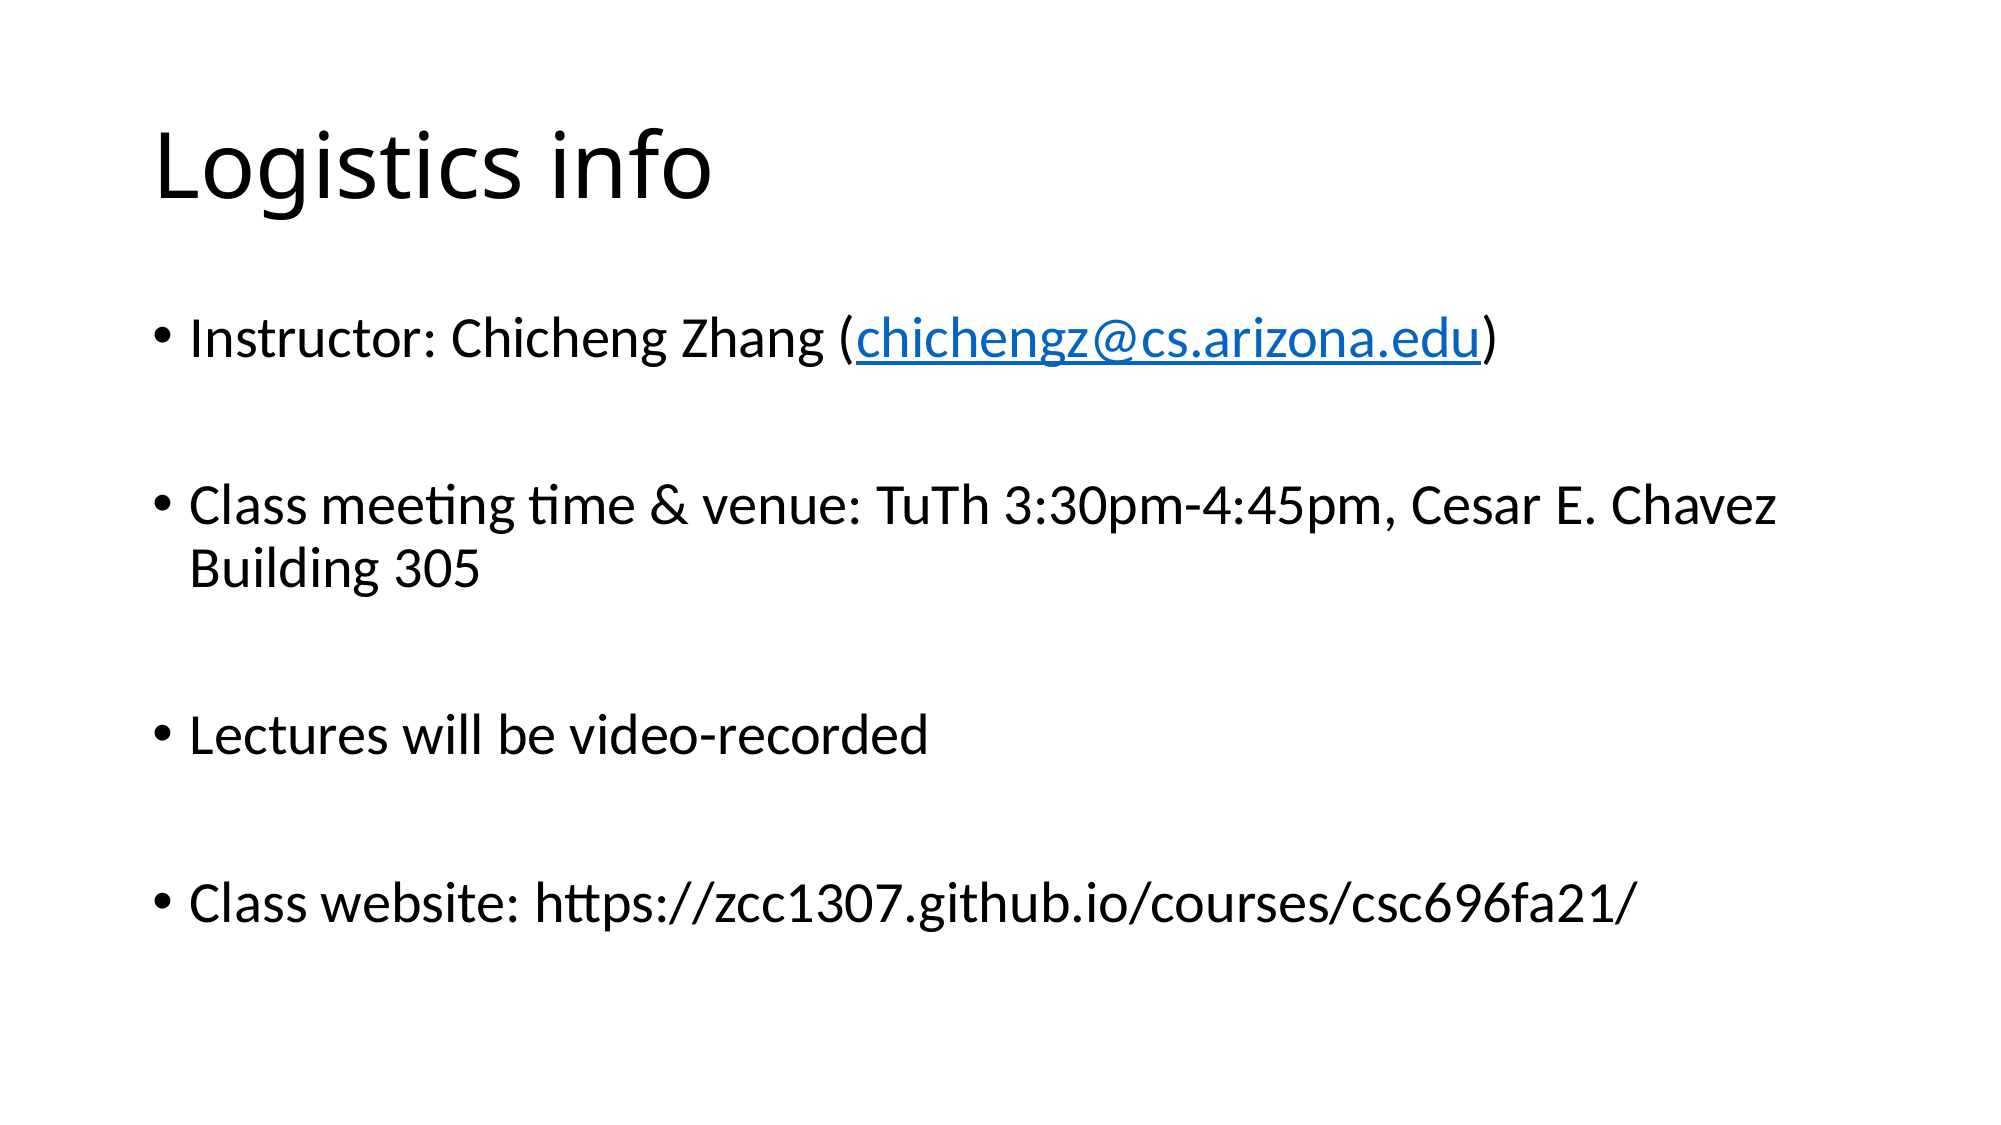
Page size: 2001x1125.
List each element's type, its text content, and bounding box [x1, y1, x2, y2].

list Instructor: Chicheng Zhang (chichengz@cs.arizona.edu) Class meeting time & venue: TuTh 3:30pm-4:45pm, Cesar E. Chavez Building 305 Lectures will be video-recorded Class website: https://zcc1307.github.io/courses/csc696fa21/ [137, 299, 1863, 1014]
title Logistics info [137, 59, 1863, 278]
